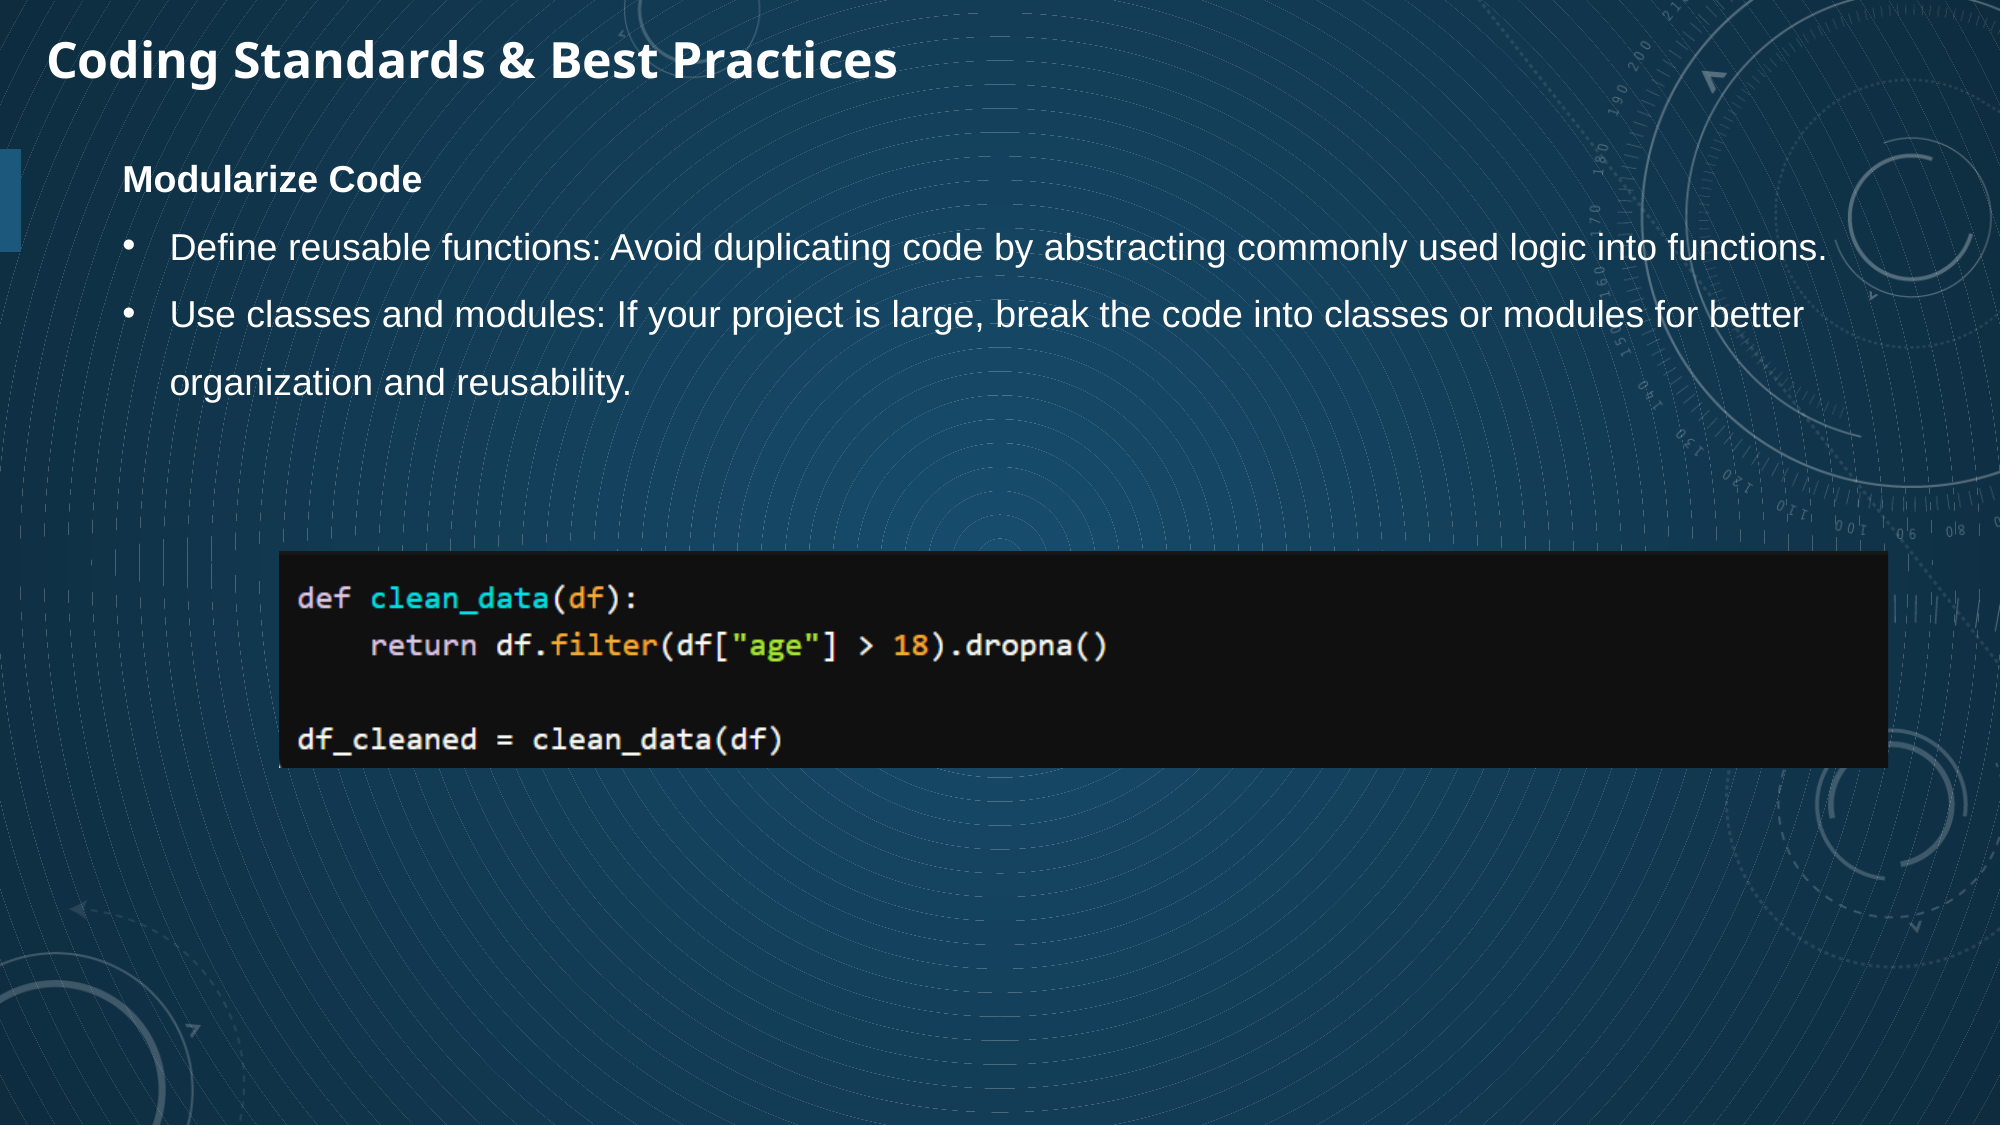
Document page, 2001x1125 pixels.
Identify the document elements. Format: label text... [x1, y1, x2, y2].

text_box Coding Standards & Best Practices [31, 20, 1665, 96]
text_box Modularize Code Define reusable functions: Avoid duplicating code by abstracting commonly used logic into functions. Use classes and modules: If your project is large, break the code into classes or modules for better organization and reusability. [107, 125, 1865, 478]
picture [0, 0, 2000, 1125]
text_box [205, 345, 1962, 846]
